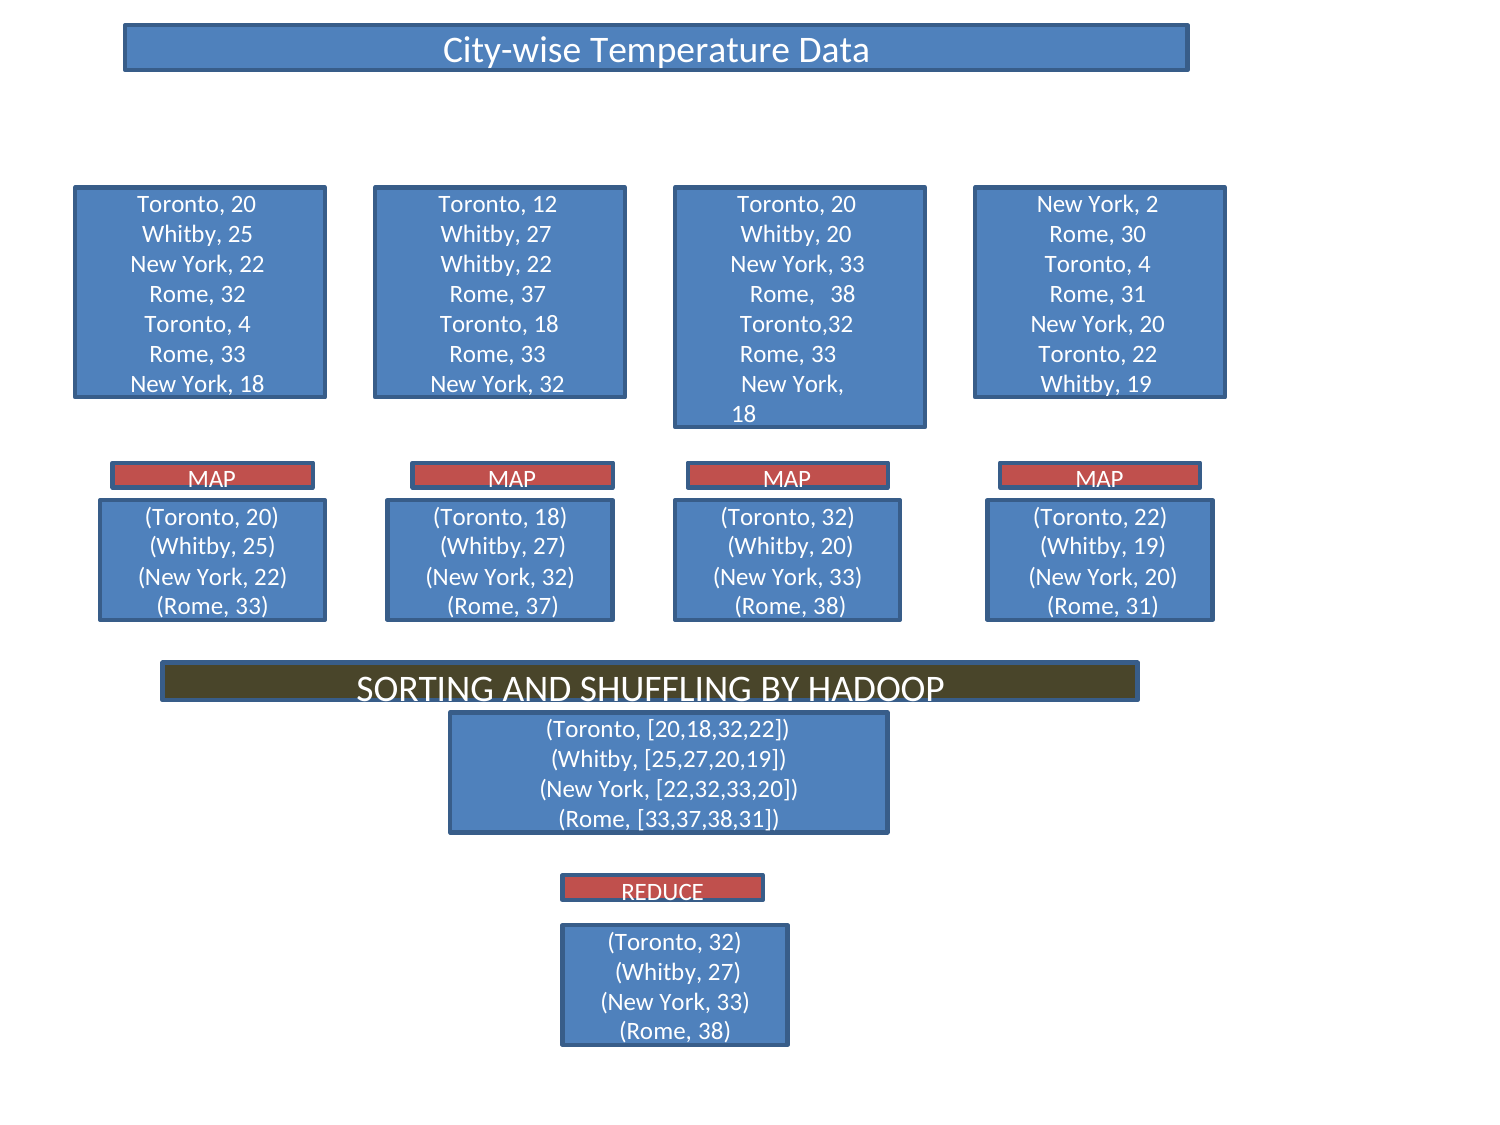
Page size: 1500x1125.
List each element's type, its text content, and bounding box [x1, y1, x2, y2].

text_box [1127, 462, 1201, 488]
text_box [1000, 462, 1073, 488]
text_box [562, 875, 619, 901]
text_box (Toronto, 32) (Whitby, 20) (New York, 33) (Rome, 38) [675, 500, 901, 620]
text_box (Toronto, 22) (Whitby, 19) (New York, 20) (Rome, 31) [987, 500, 1213, 620]
text_box REDUCE [619, 875, 706, 906]
text_box SORTING AND SHUFFLING BY HADOOP [354, 663, 946, 709]
text_box (Toronto, 18) (Whitby, 27) (New York, 32) (Rome, 37) [387, 500, 613, 620]
text_box MAP [760, 462, 814, 493]
text_box Toronto, 20 Whitby, 25 New York, 22 Rome, 32 Toronto, 4 Rome, 33 New York, 18 [75, 187, 326, 398]
text_box MAP [1073, 462, 1127, 493]
text_box [112, 462, 185, 488]
text_box MAP [485, 462, 539, 493]
text_box Toronto, 20 Whitby, 20 New York, 33 Rome, 38 Toronto,32 Rome, 33 New York, 18 [675, 187, 926, 428]
text_box MAP [185, 462, 239, 493]
text_box [162, 662, 1138, 701]
text_box [412, 462, 485, 488]
text_box City-wise Temperature Data [125, 25, 1188, 71]
text_box (Toronto, 32) (Whitby, 27) (New York, 33) (Rome, 38) [562, 925, 788, 1045]
text_box (Toronto, 20) (Whitby, 25) (New York, 22) (Rome, 33) [100, 500, 325, 620]
text_box (Toronto, [20,18,32,22]) (Whitby, [25,27,20,19]) (New York, [22,32,33,20]) (Rome, [33,37,38,31]) [450, 712, 888, 833]
text_box [706, 875, 763, 901]
text_box Toronto, 12 Whitby, 27 Whitby, 22 Rome, 37 Toronto, 18 Rome, 33 New York, 32 [375, 187, 626, 398]
text_box [687, 462, 760, 488]
text_box New York, 2 Rome, 30 Toronto, 4 Rome, 31 New York, 20 Toronto, 22 Whitby, 19 [975, 187, 1226, 398]
text_box [814, 462, 888, 488]
text_box [539, 462, 613, 488]
text_box [239, 462, 313, 488]
